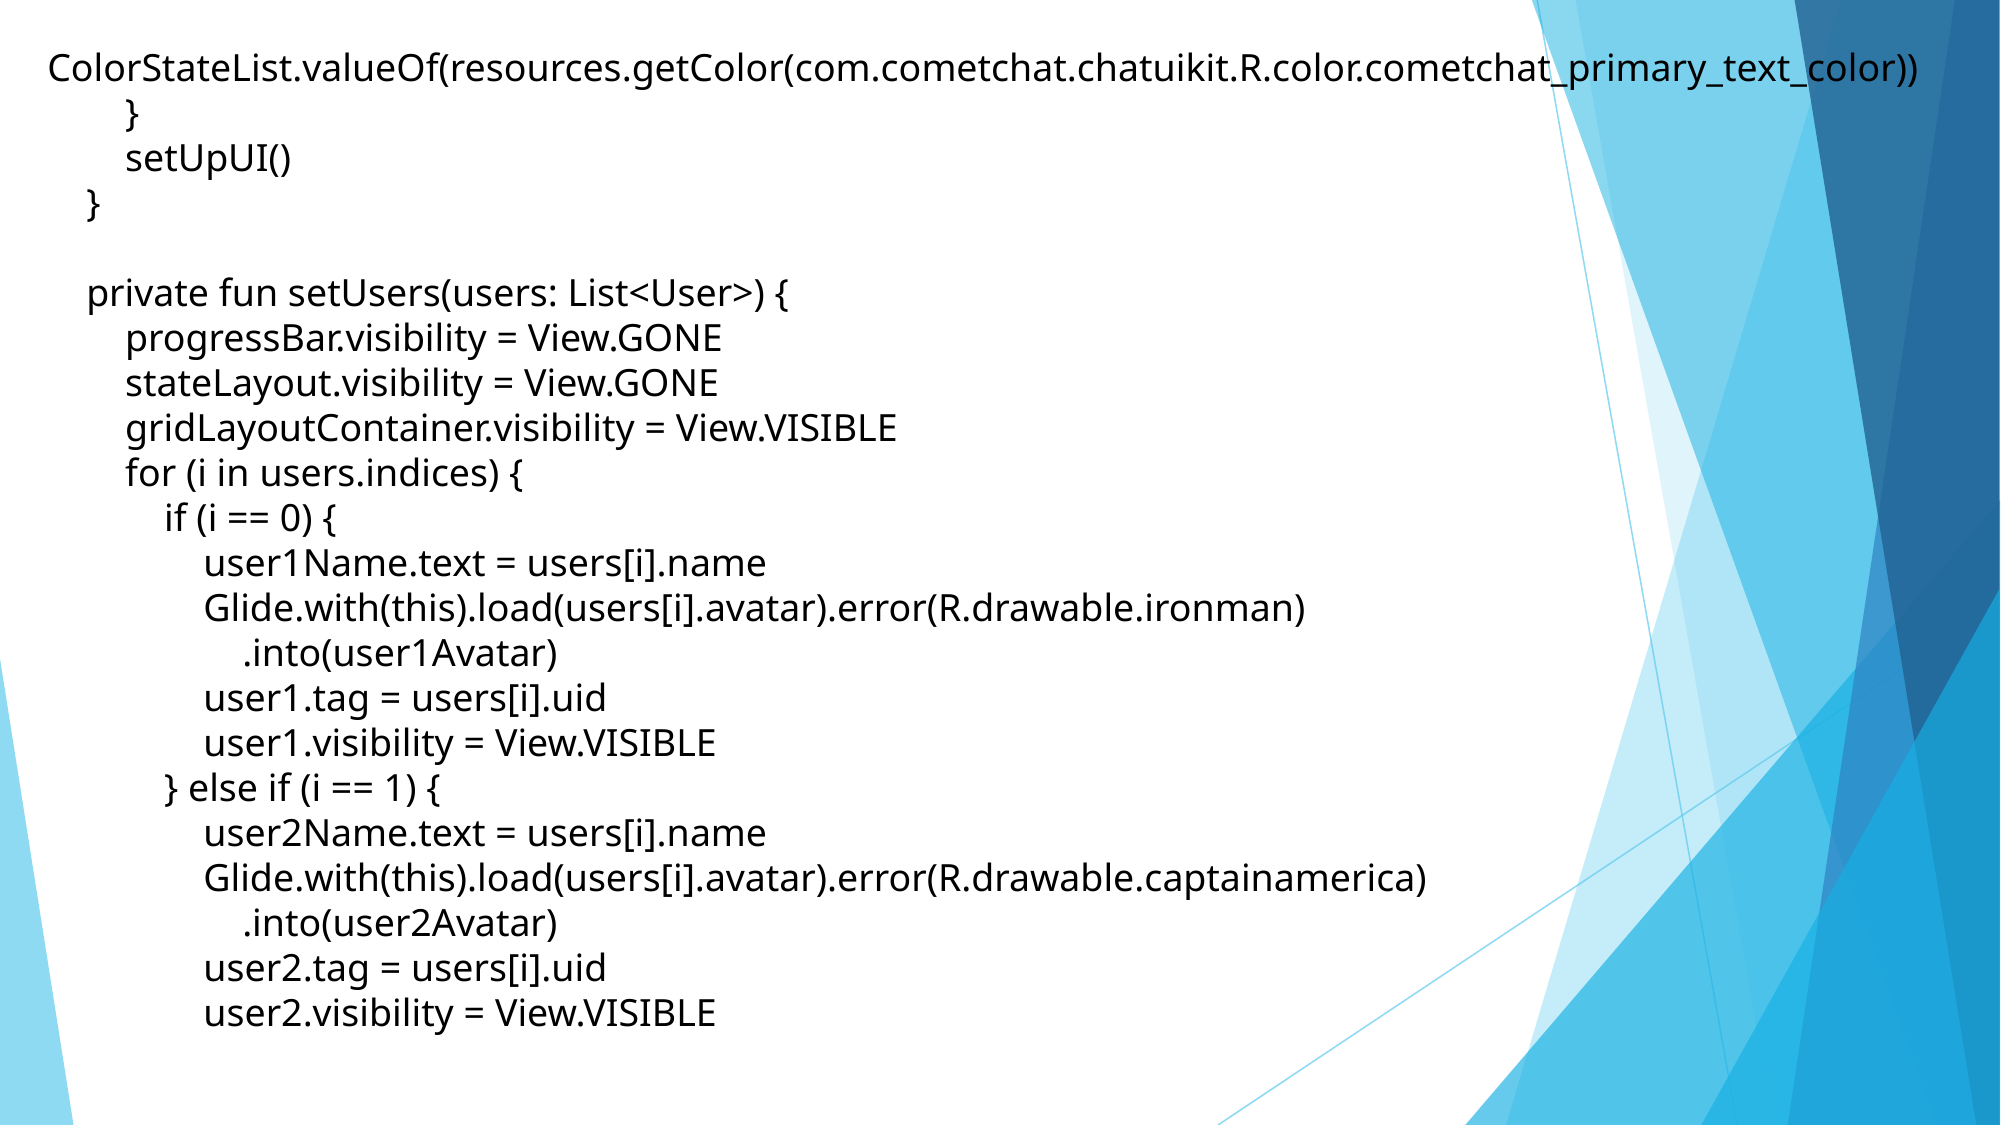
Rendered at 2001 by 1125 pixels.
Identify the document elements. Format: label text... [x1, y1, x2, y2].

text_box ColorStateList.valueOf(resources.getColor(com.cometchat.chatuikit.R.color.cometchat_primary_text_color)) } setUpUI() } private fun setUsers(users: List<User>) { progressBar.visibility = View.GONE stateLayout.visibility = View.GONE gridLayoutContainer.visibility = View.VISIBLE for (i in users.indices) { if (i == 0) { user1Name.text = users[i].name Glide.with(this).load(users[i].avatar).error(R.drawable.ironman) .into(user1Avatar) user1.tag = users[i].uid user1.visibility = View.VISIBLE } else if (i == 1) { user2Name.text = users[i].name Glide.with(this).load(users[i].avatar).error(R.drawable.captainamerica) .into(user2Avatar) user2.tag = users[i].uid user2.visibility = View.VISIBLE [32, 29, 1963, 1099]
